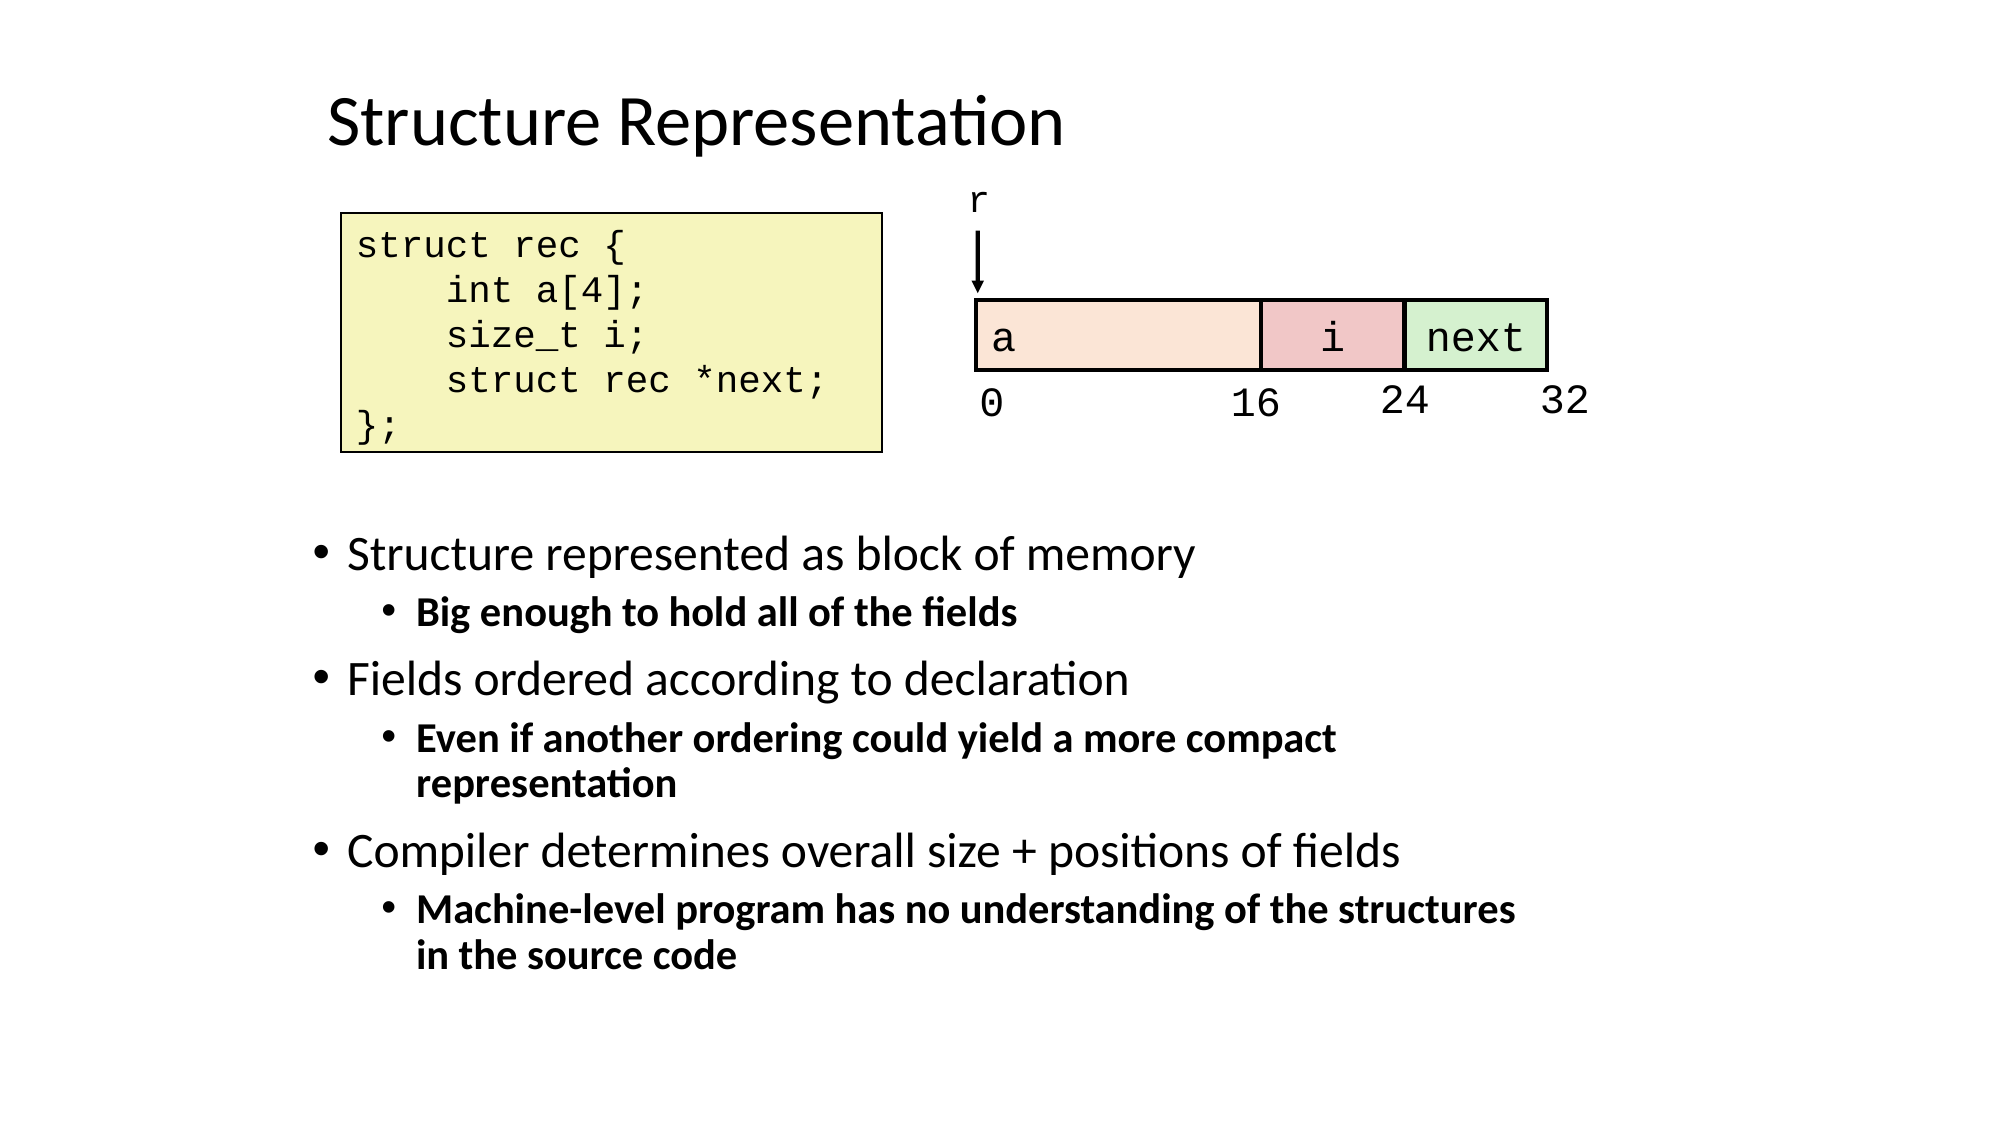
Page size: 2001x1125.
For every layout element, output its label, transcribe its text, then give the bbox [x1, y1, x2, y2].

list Structure represented as block of memory Big enough to hold all of the fields Fields ordered according to declaration Even if another ordering could yield a more compact representation Compiler determines overall size + positions of fields Machine-level program has no understanding of the structures in the source code [297, 520, 1567, 990]
text_box struct rec { int a[4]; size_t i; struct rec *next; }; [341, 212, 882, 453]
title Structure Representation [312, 75, 1675, 169]
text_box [952, 168, 1606, 433]
